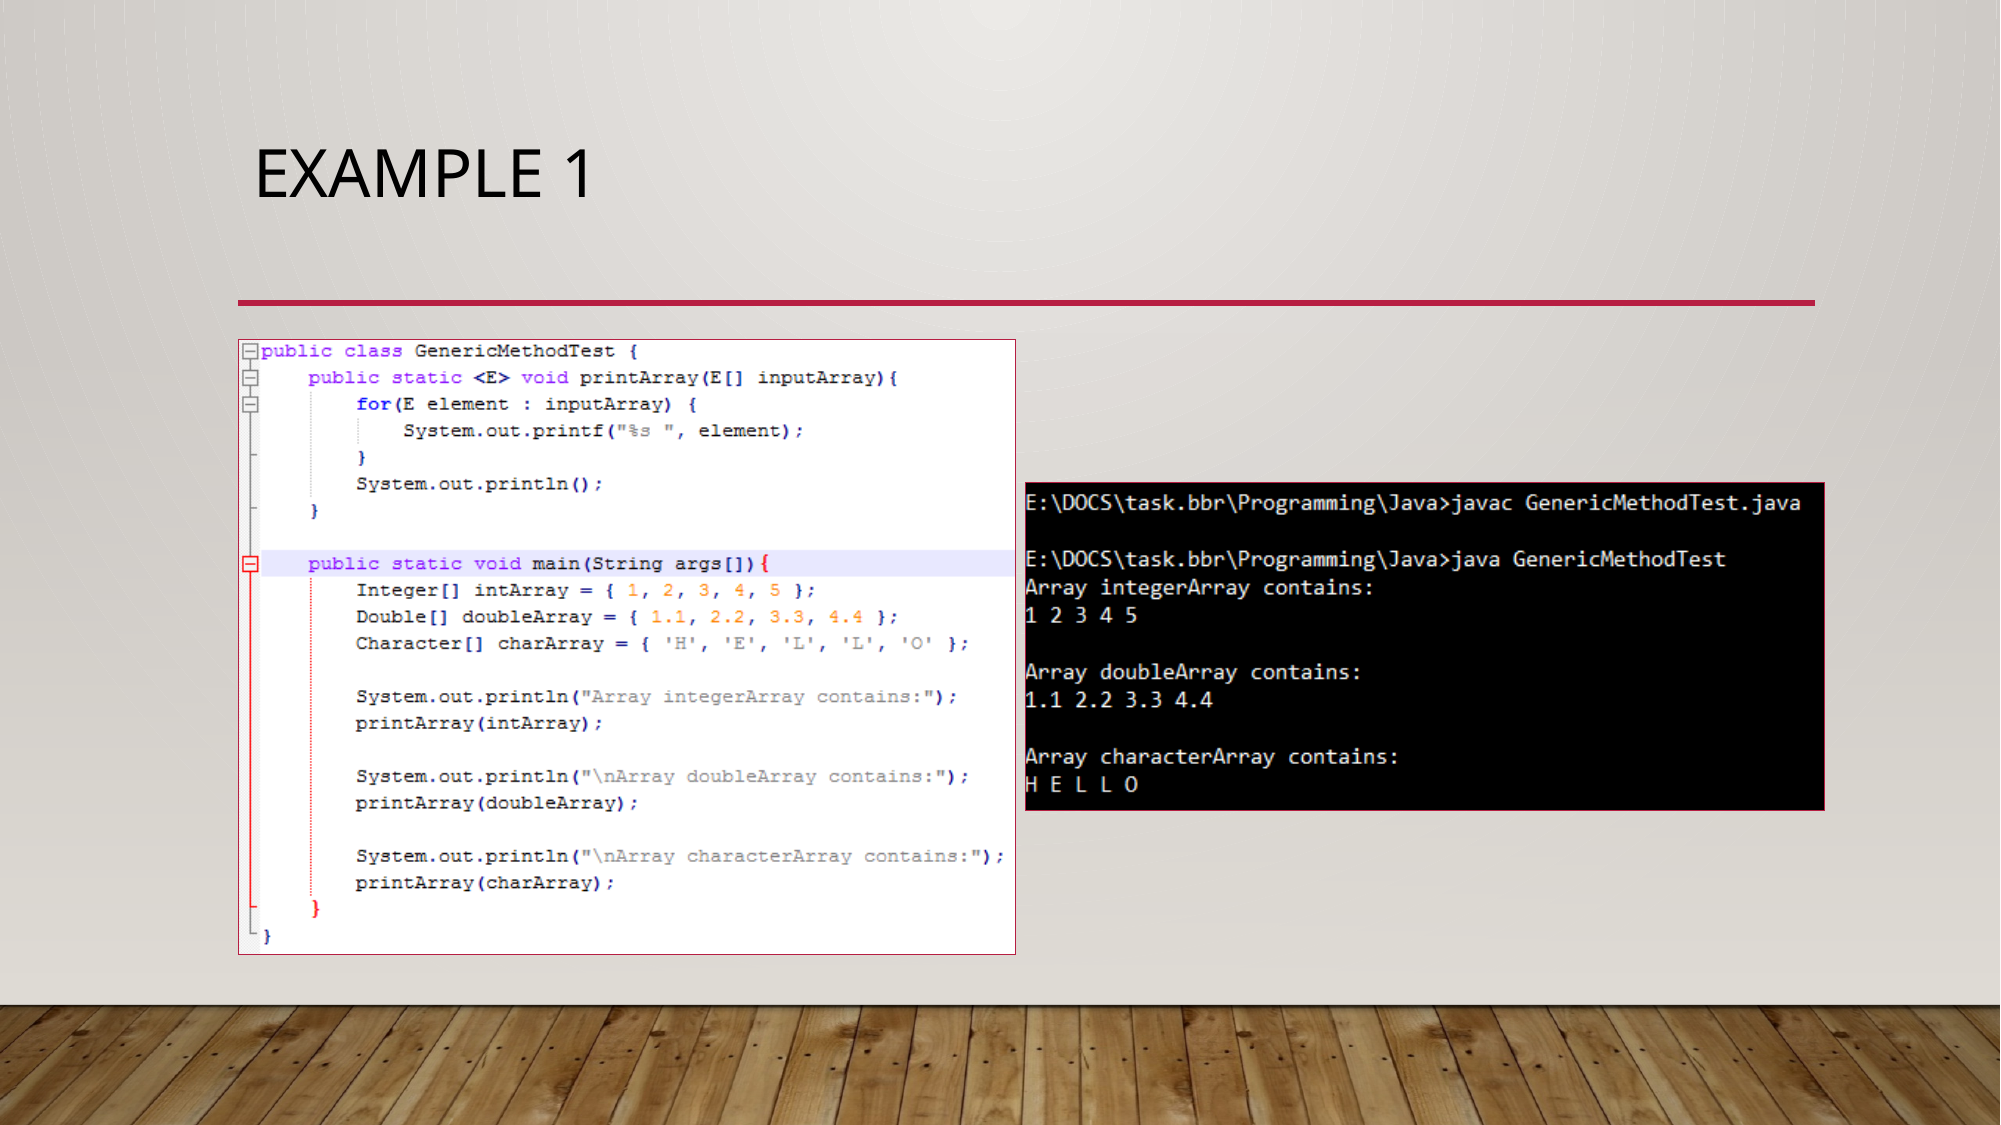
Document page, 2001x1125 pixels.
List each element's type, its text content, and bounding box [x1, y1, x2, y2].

title Example 1 [238, 131, 1814, 305]
picture [1025, 482, 1825, 812]
picture [0, 1005, 2000, 1125]
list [237, 339, 1016, 955]
